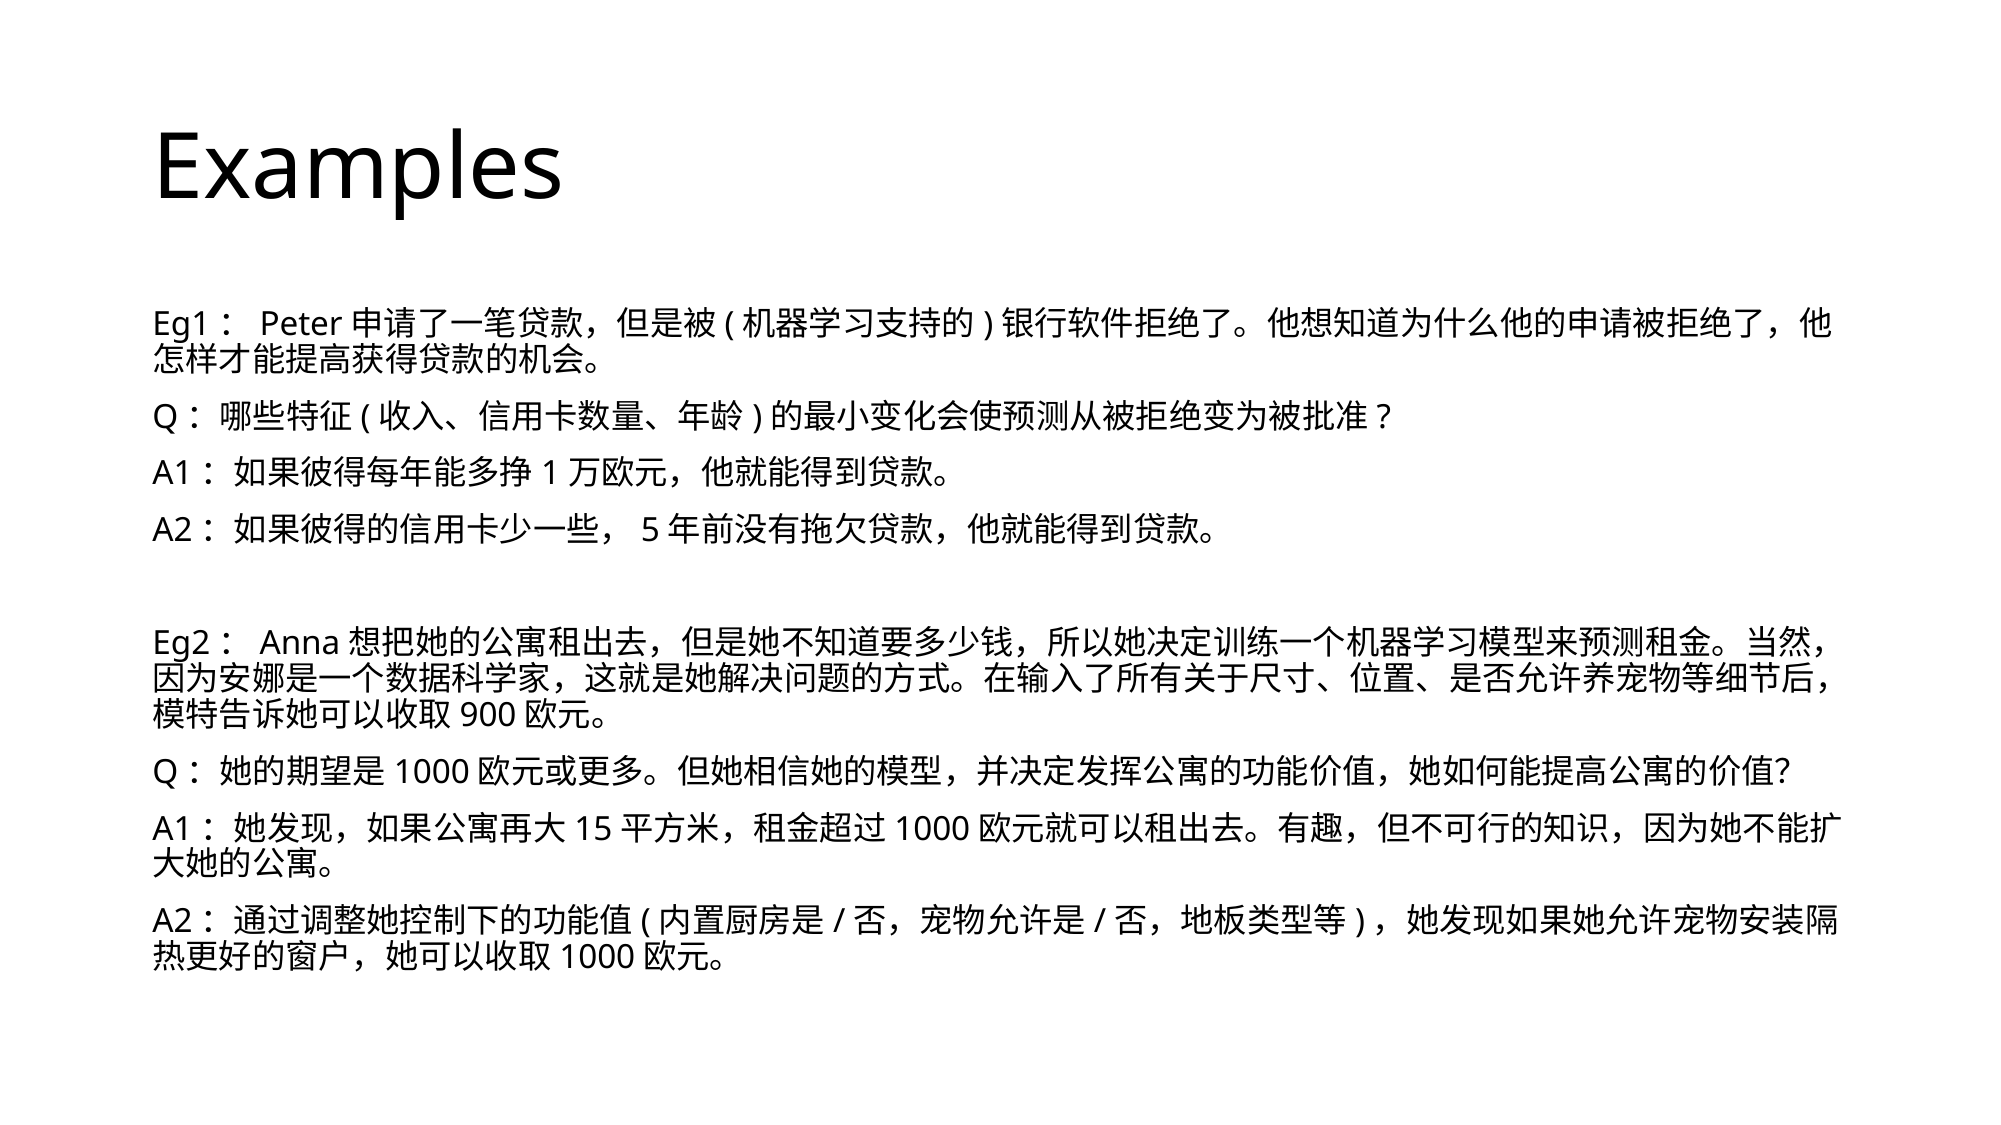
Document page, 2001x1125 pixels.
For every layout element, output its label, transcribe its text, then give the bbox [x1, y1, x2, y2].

list Eg1：Peter申请了一笔贷款，但是被(机器学习支持的)银行软件拒绝了。他想知道为什么他的申请被拒绝了，他怎样才能提高获得贷款的机会。 Q：哪些特征(收入、信用卡数量、年龄)的最小变化会使预测从被拒绝变为被批准? A1：如果彼得每年能多挣1万欧元，他就能得到贷款。 A2：如果彼得的信用卡少一些，5年前没有拖欠贷款，他就能得到贷款。 Eg2：Anna想把她的公寓租出去，但是她不知道要多少钱，所以她决定训练一个机器学习模型来预测租金。当然，因为安娜是一个数据科学家，这就是她解决问题的方式。在输入了所有关于尺寸、位置、是否允许养宠物等细节后，模特告诉她可以收取900欧元。 Q：她的期望是1000欧元或更多。但她相信她的模型，并决定发挥公寓的功能价值，她如何能提高公寓的价值？ A1：她发现，如果公寓再大15平方米，租金超过1000欧元就可以租出去。有趣，但不可行的知识，因为她不能扩大她的公寓。 A2：通过调整她控制下的功能值(内置厨房是/否，宠物允许是/否，地板类型等)，她发现如果她允许宠物安装隔热更好的窗户，她可以收取1000欧元。 [137, 299, 1863, 1014]
title Examples [137, 59, 1863, 278]
